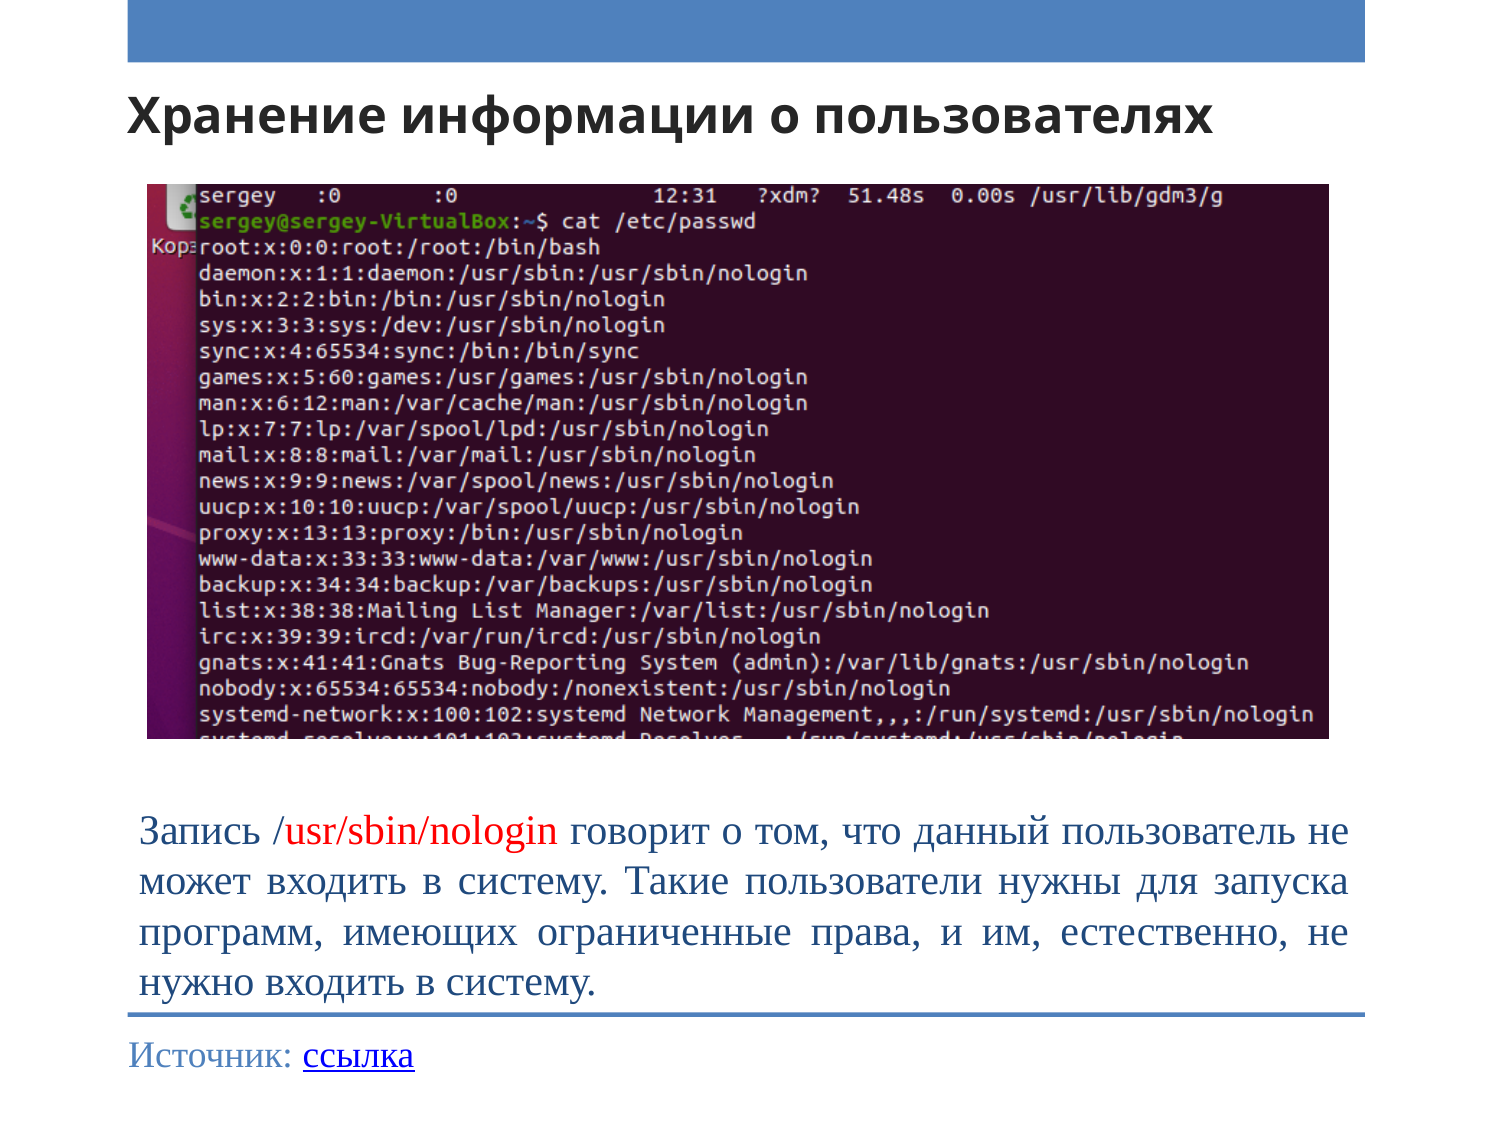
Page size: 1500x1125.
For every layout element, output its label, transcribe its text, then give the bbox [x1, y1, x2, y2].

subtitle Запись /usr/sbin/nologin говорит о том, что данный пользователь не может входить в систему. Такие пользователи нужны для запуска программ, имеющих ограниченные права, и им, естественно, не нужно входить в систему. [123, 149, 1365, 1012]
text_box Источник: ссылка [113, 1023, 430, 1083]
picture [146, 183, 1330, 740]
title Хранение информации о пользователях [112, 42, 1365, 152]
